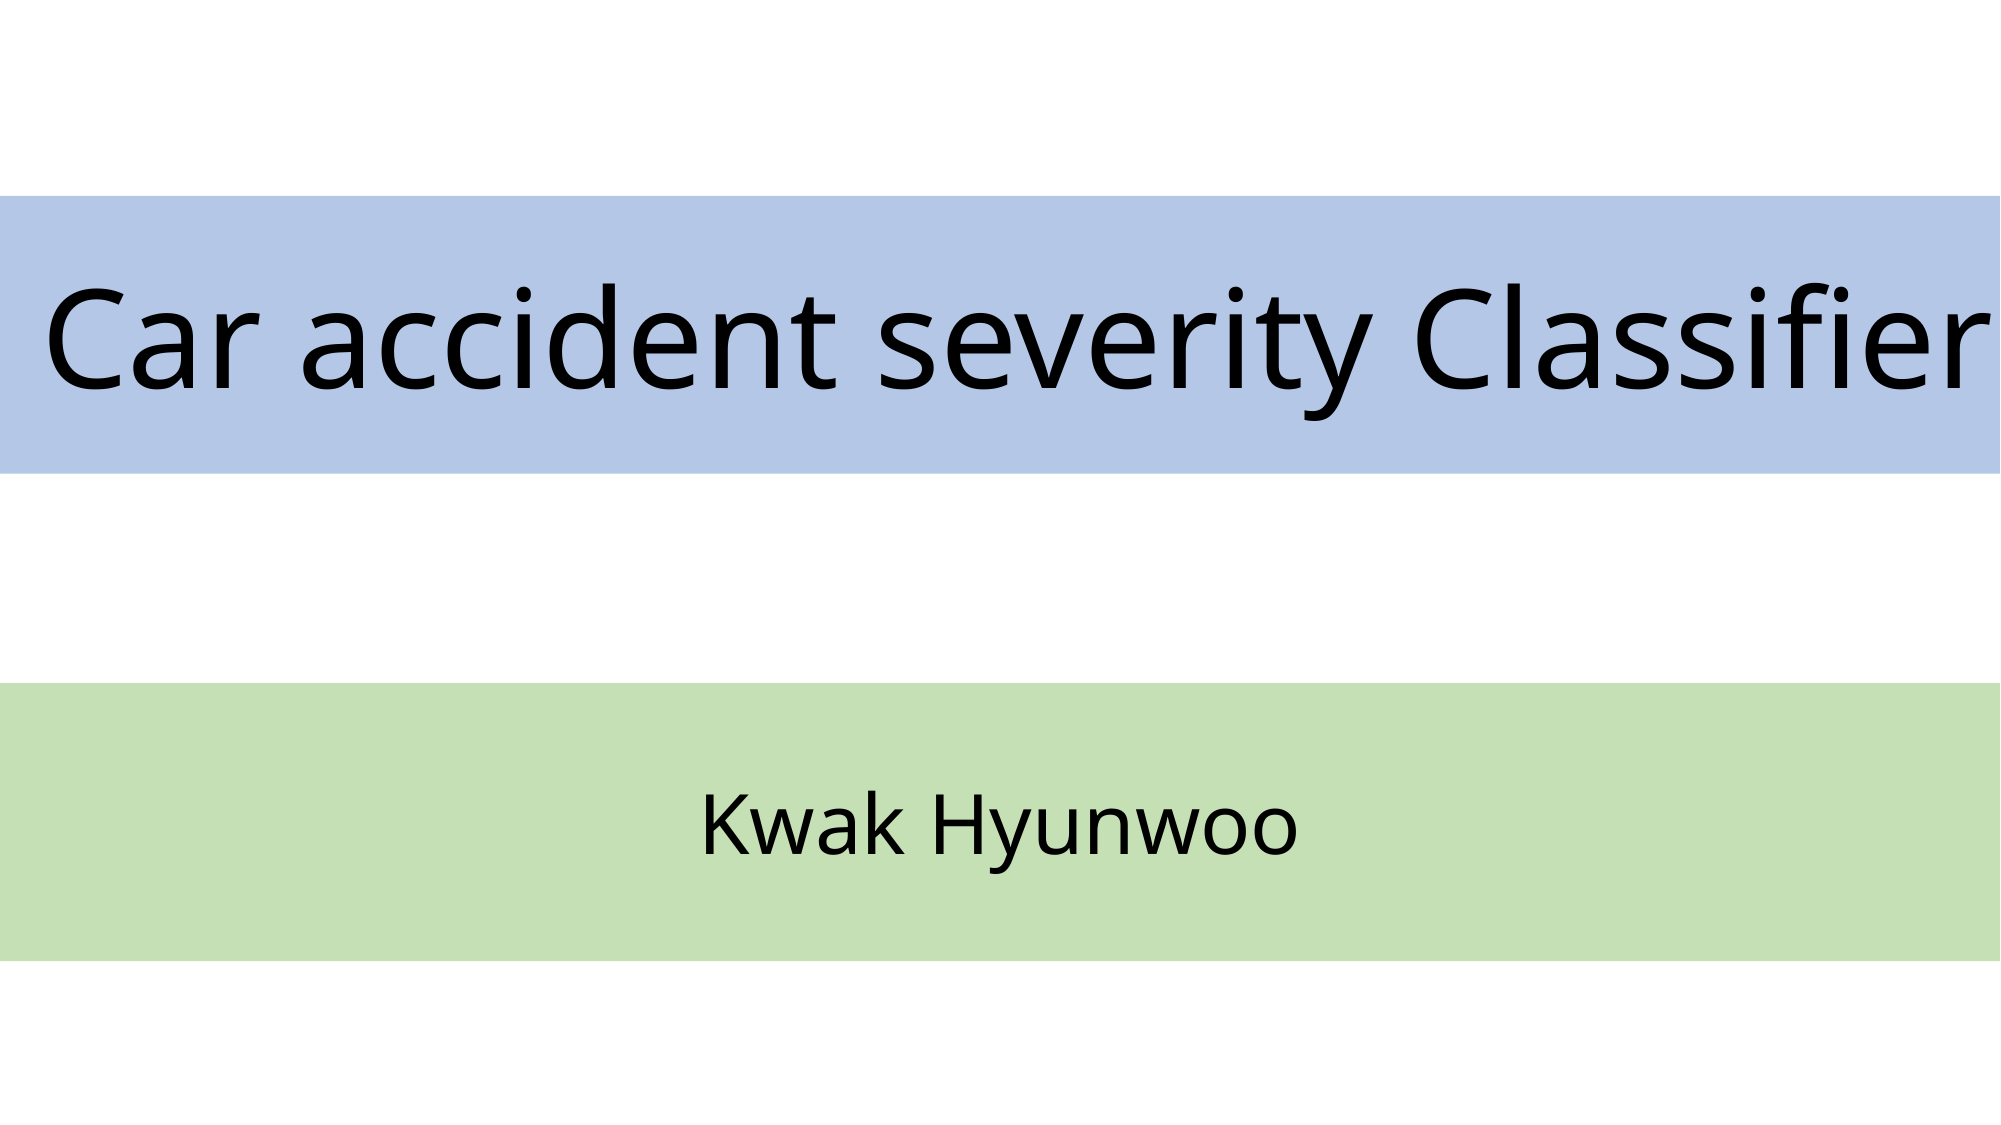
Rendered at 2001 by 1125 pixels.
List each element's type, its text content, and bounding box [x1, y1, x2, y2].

text_box Kwak Hyunwoo [490, 764, 1510, 879]
text_box Car accident severity Classifier [26, 243, 2000, 424]
text_box [0, 195, 2000, 475]
text_box [0, 682, 2000, 962]
